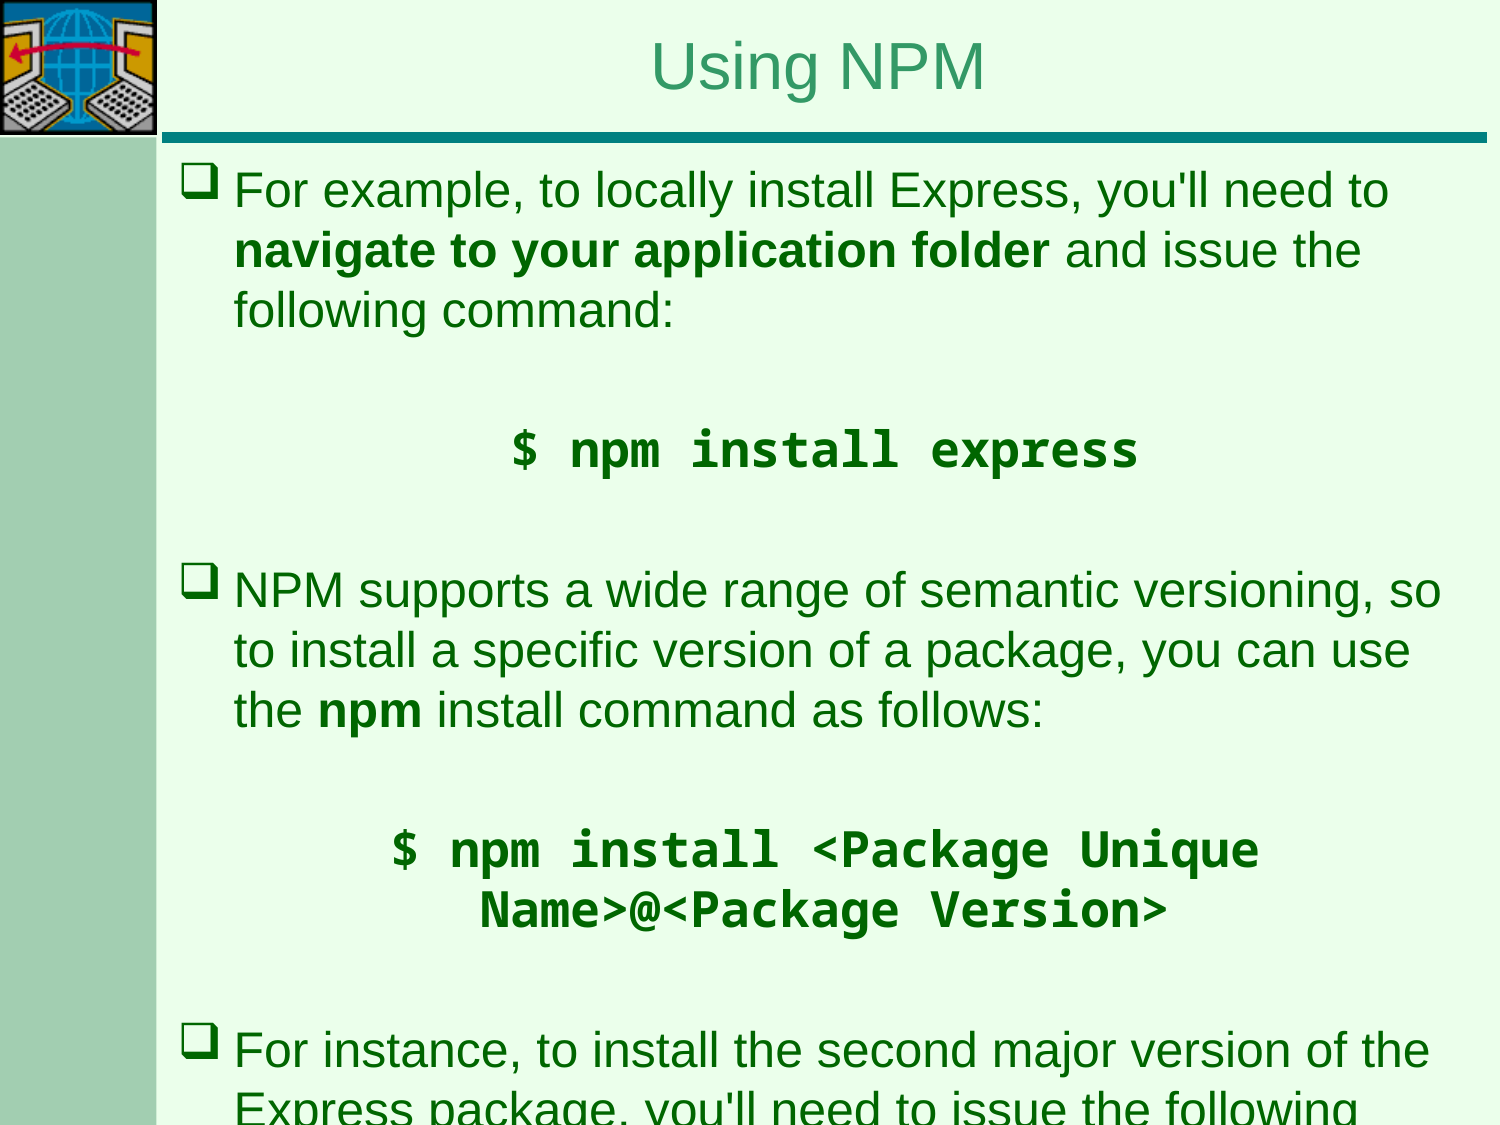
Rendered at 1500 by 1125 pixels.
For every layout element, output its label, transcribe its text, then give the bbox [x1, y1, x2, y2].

list For example, to locally install Express, you'll need to navigate to your application folder and issue the following command: $ npm install express NPM supports a wide range of semantic versioning, so to install a specific version of a package, you can use the npm install command as follows: $ npm install <Package Unique Name>@<Package Version> For instance, to install the second major version of the Express package, you'll need to issue the following command: $ npm install express@2.x [162, 149, 1488, 1050]
picture [0, 0, 157, 135]
title Using NPM [150, 0, 1488, 125]
